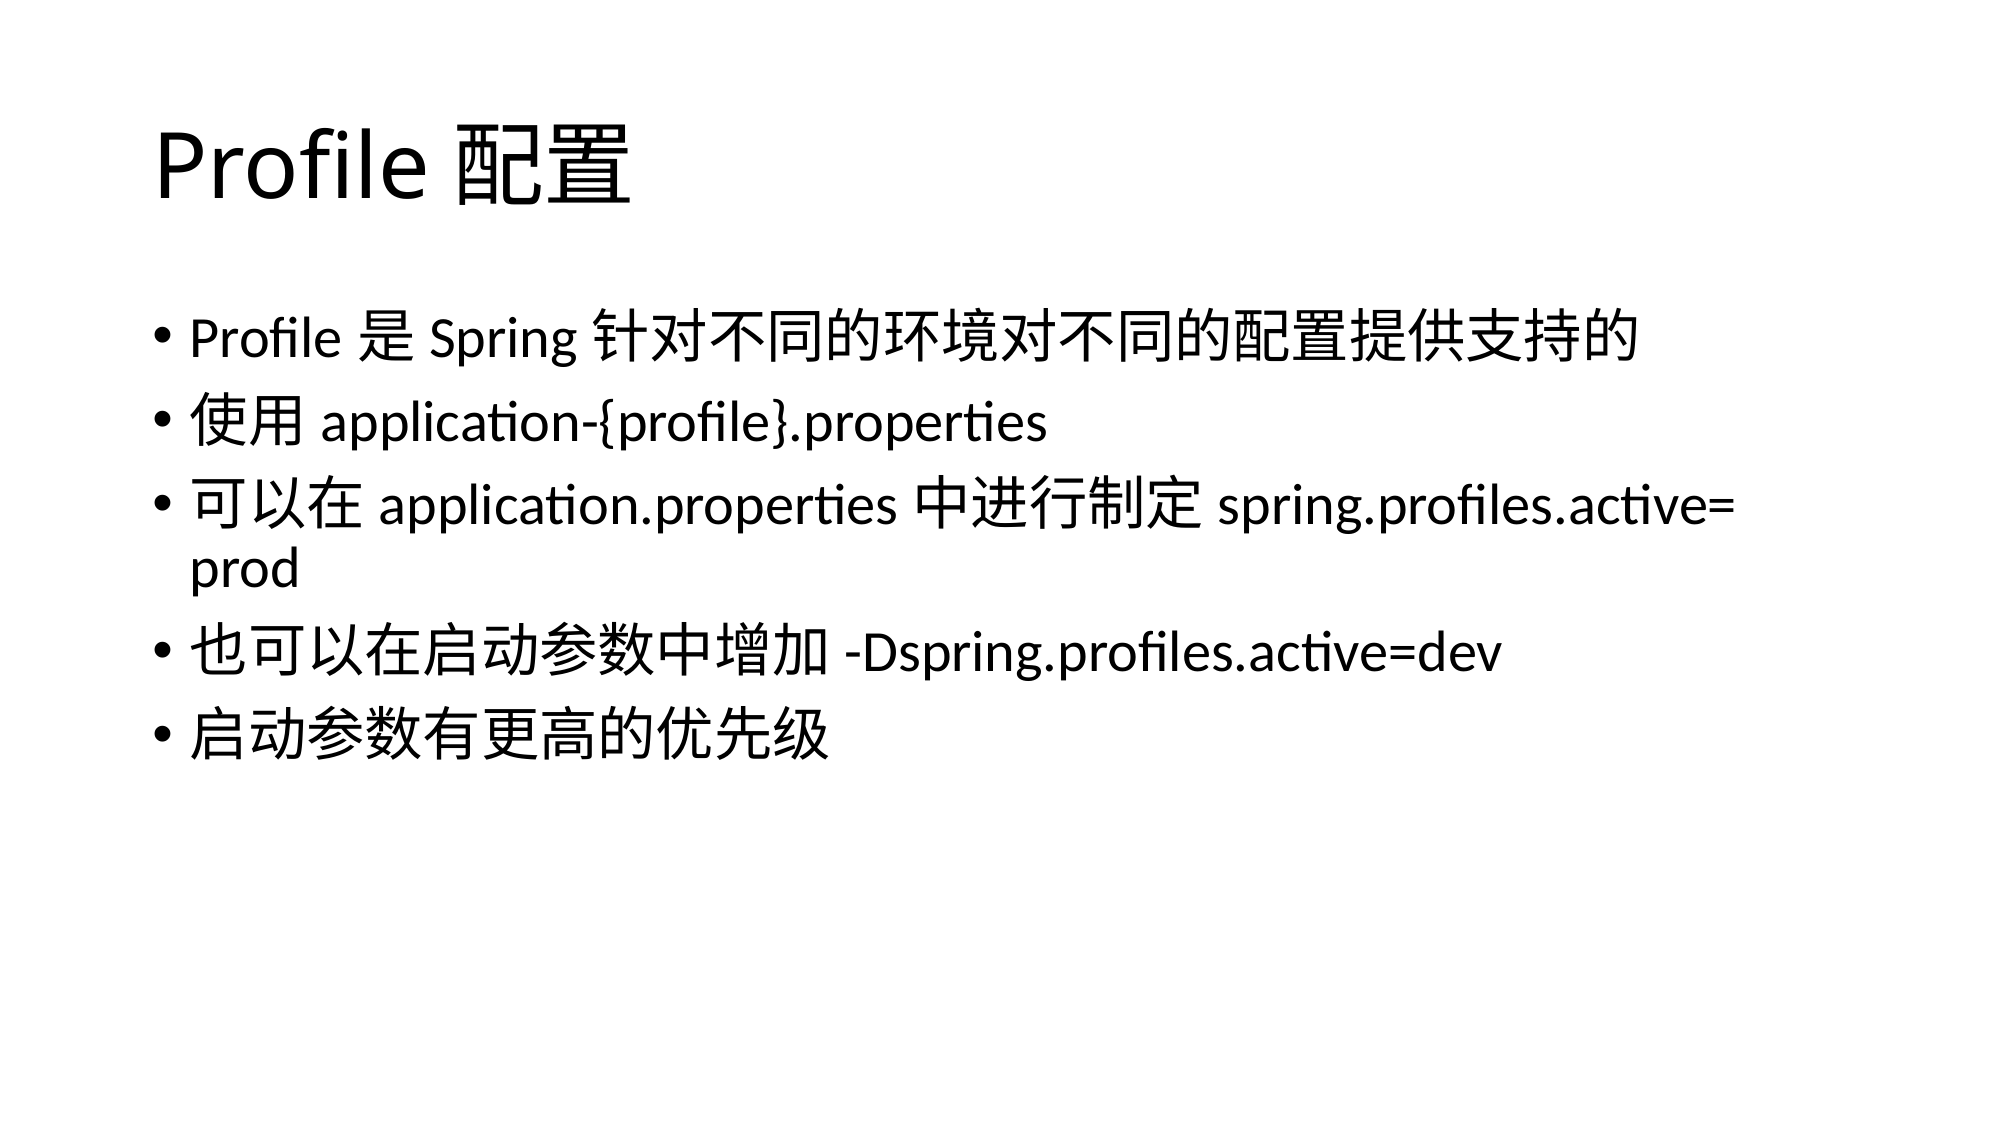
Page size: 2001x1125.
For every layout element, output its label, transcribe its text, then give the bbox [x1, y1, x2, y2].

list Profile是Spring针对不同的环境对不同的配置提供支持的 使用application-{profile}.properties 可以在application.properties中进行制定spring.profiles.active= prod 也可以在启动参数中增加-Dspring.profiles.active=dev 启动参数有更高的优先级 [137, 299, 1863, 1014]
title Profile配置 [137, 59, 1863, 278]
